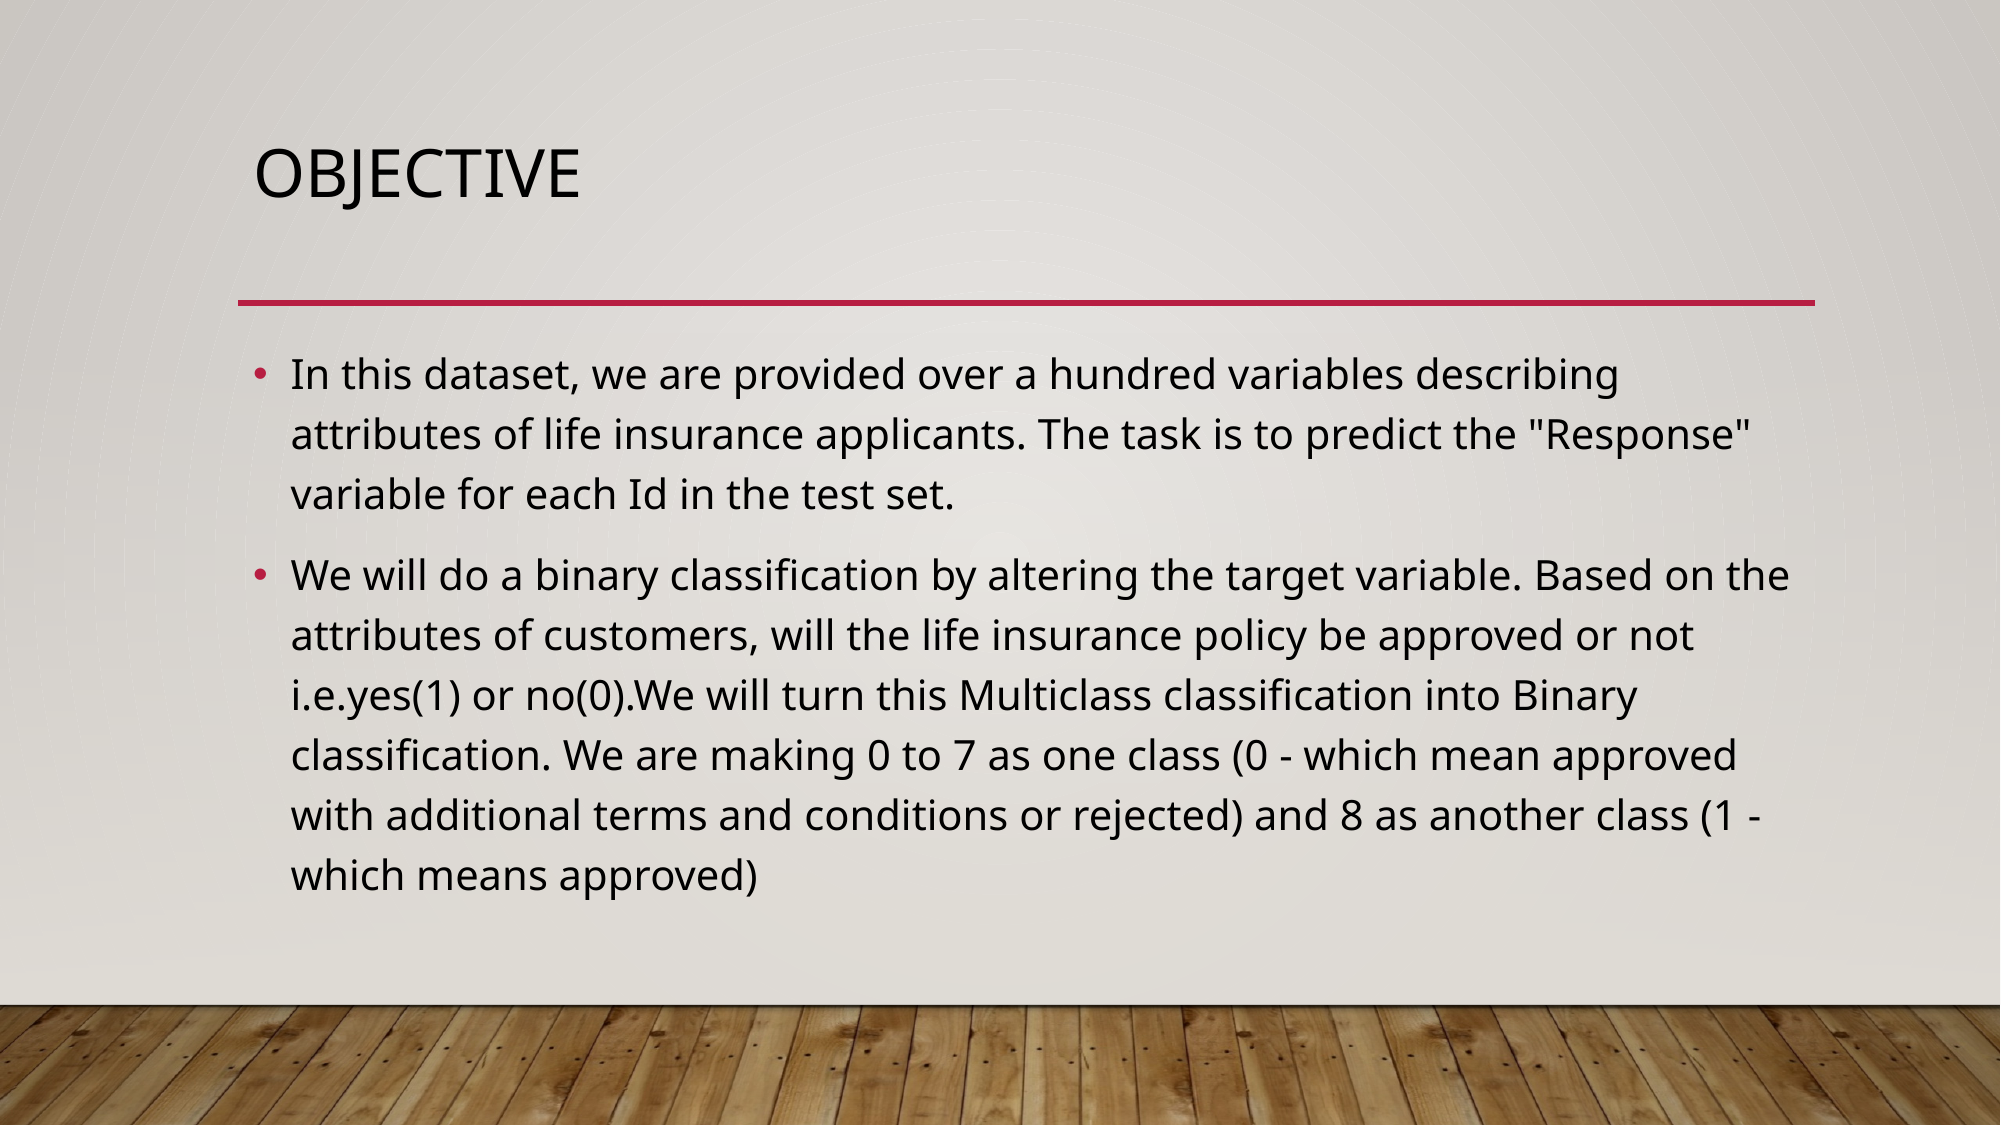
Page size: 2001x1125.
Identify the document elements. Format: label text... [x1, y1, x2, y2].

list In this dataset, we are provided over a hundred variables describing attributes of life insurance applicants. The task is to predict the "Response" variable for each Id in the test set. We will do a binary classification by altering the target variable. Based on the attributes of customers, will the life insurance policy be approved or not i.e.yes(1) or no(0).We will turn this Multiclass classification into Binary classification. We are making 0 to 7 as one class (0 - which mean approved with additional terms and conditions or rejected) and 8 as another class (1 - which means approved) [238, 330, 1814, 897]
picture [0, 1005, 2000, 1125]
title objective [238, 131, 1814, 305]
